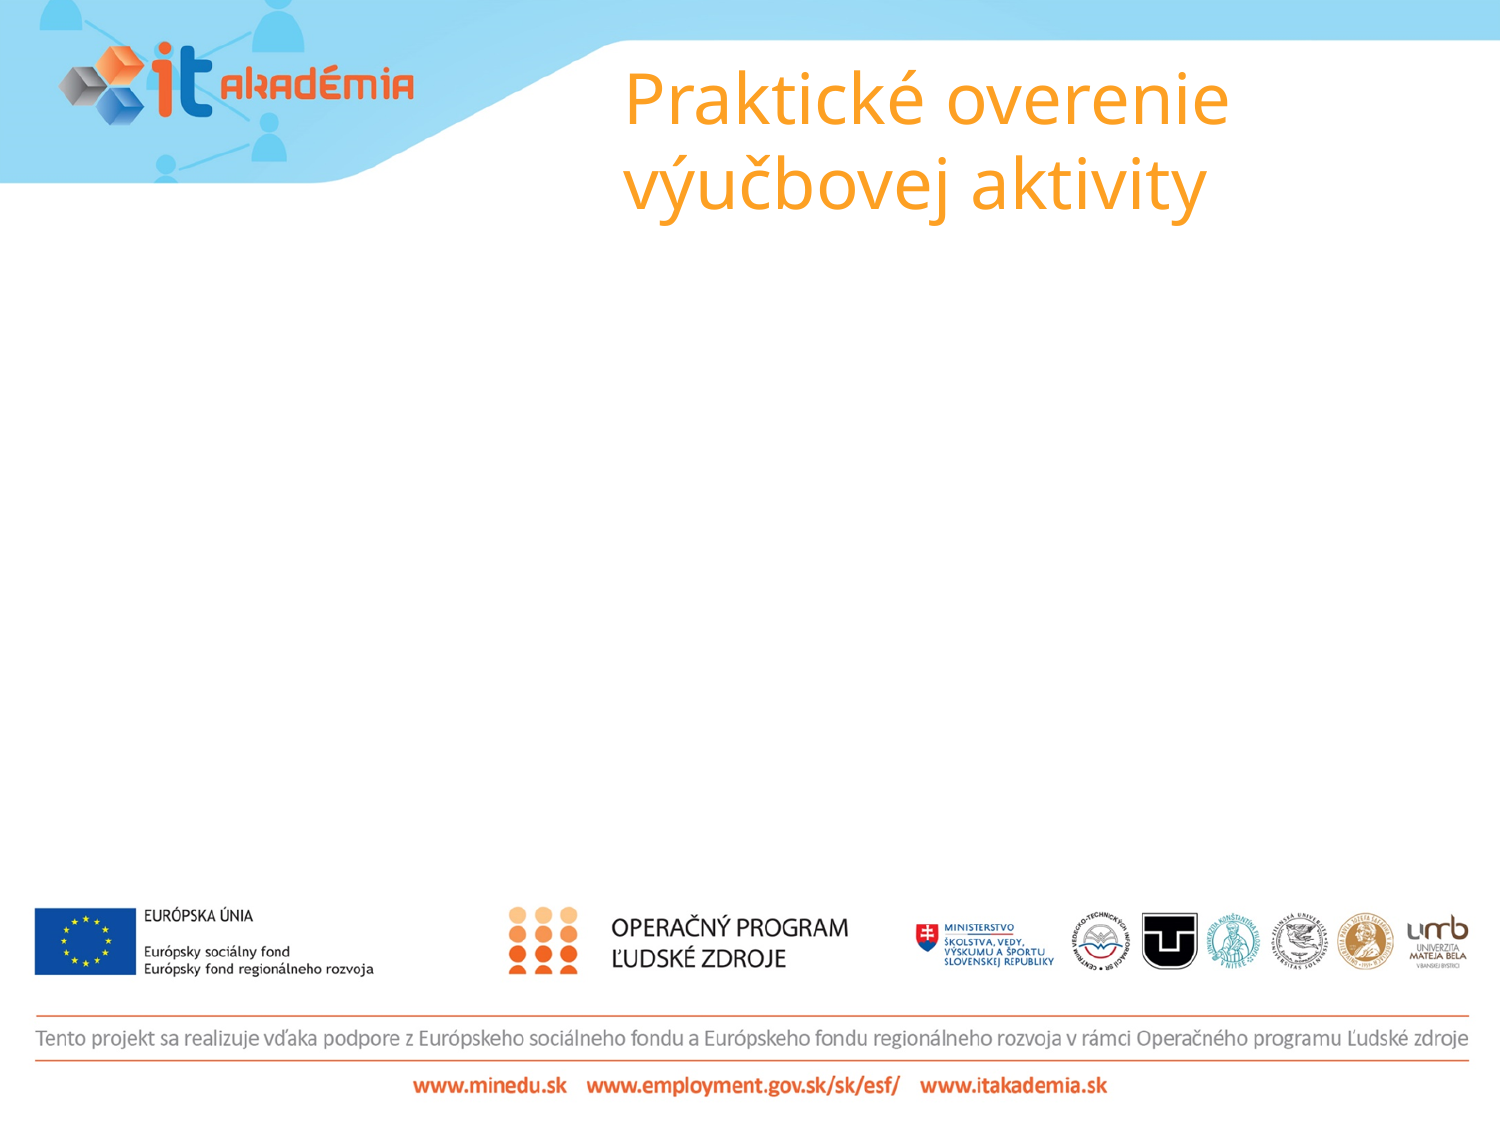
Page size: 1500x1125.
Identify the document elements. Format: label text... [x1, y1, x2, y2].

picture [0, 0, 1500, 1125]
title Praktické overenie výučbovej aktivity [608, 45, 1425, 233]
